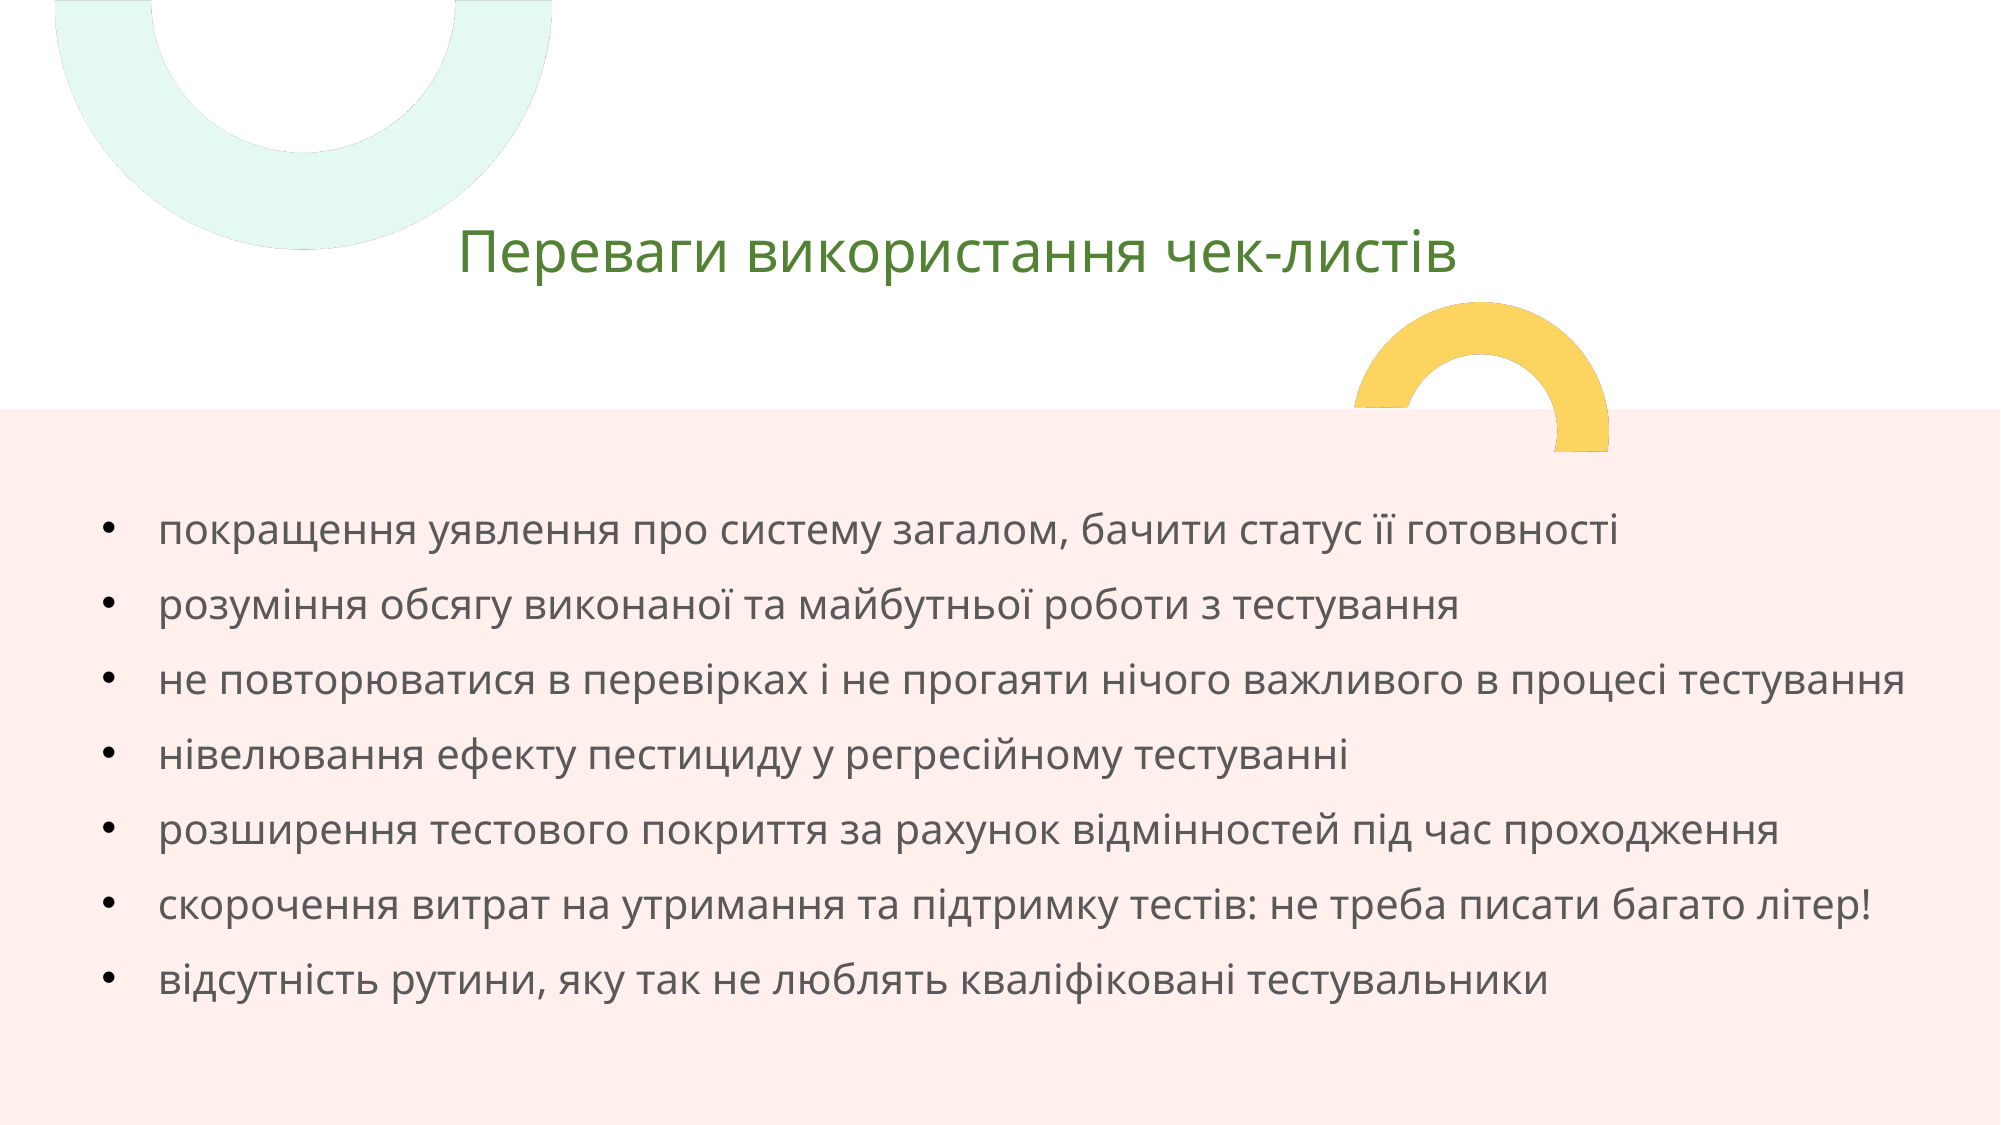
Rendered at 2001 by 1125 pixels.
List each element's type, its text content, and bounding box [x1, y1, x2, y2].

text_box [0, 408, 2000, 1125]
picture [1354, 302, 1609, 452]
text_box покращення уявлення про систему загалом, бачити статус її готовності розуміння обсягу виконаної та майбутньої роботи з тестування не повторюватися в перевірках і не прогаяти нічого важливого в процесі тестування нівелювання ефекту пестициду у регресійному тестуванні розширення тестового покриття за рахунок відмінностей під час проходження скорочення витрат на утримання та підтримку тестів: не треба писати багато літер! відсутність рутини, яку так не люблять кваліфіковані тестувальники [86, 462, 1962, 1045]
picture [55, 0, 551, 374]
text_box Переваги використання чек-листів [442, 206, 1558, 292]
